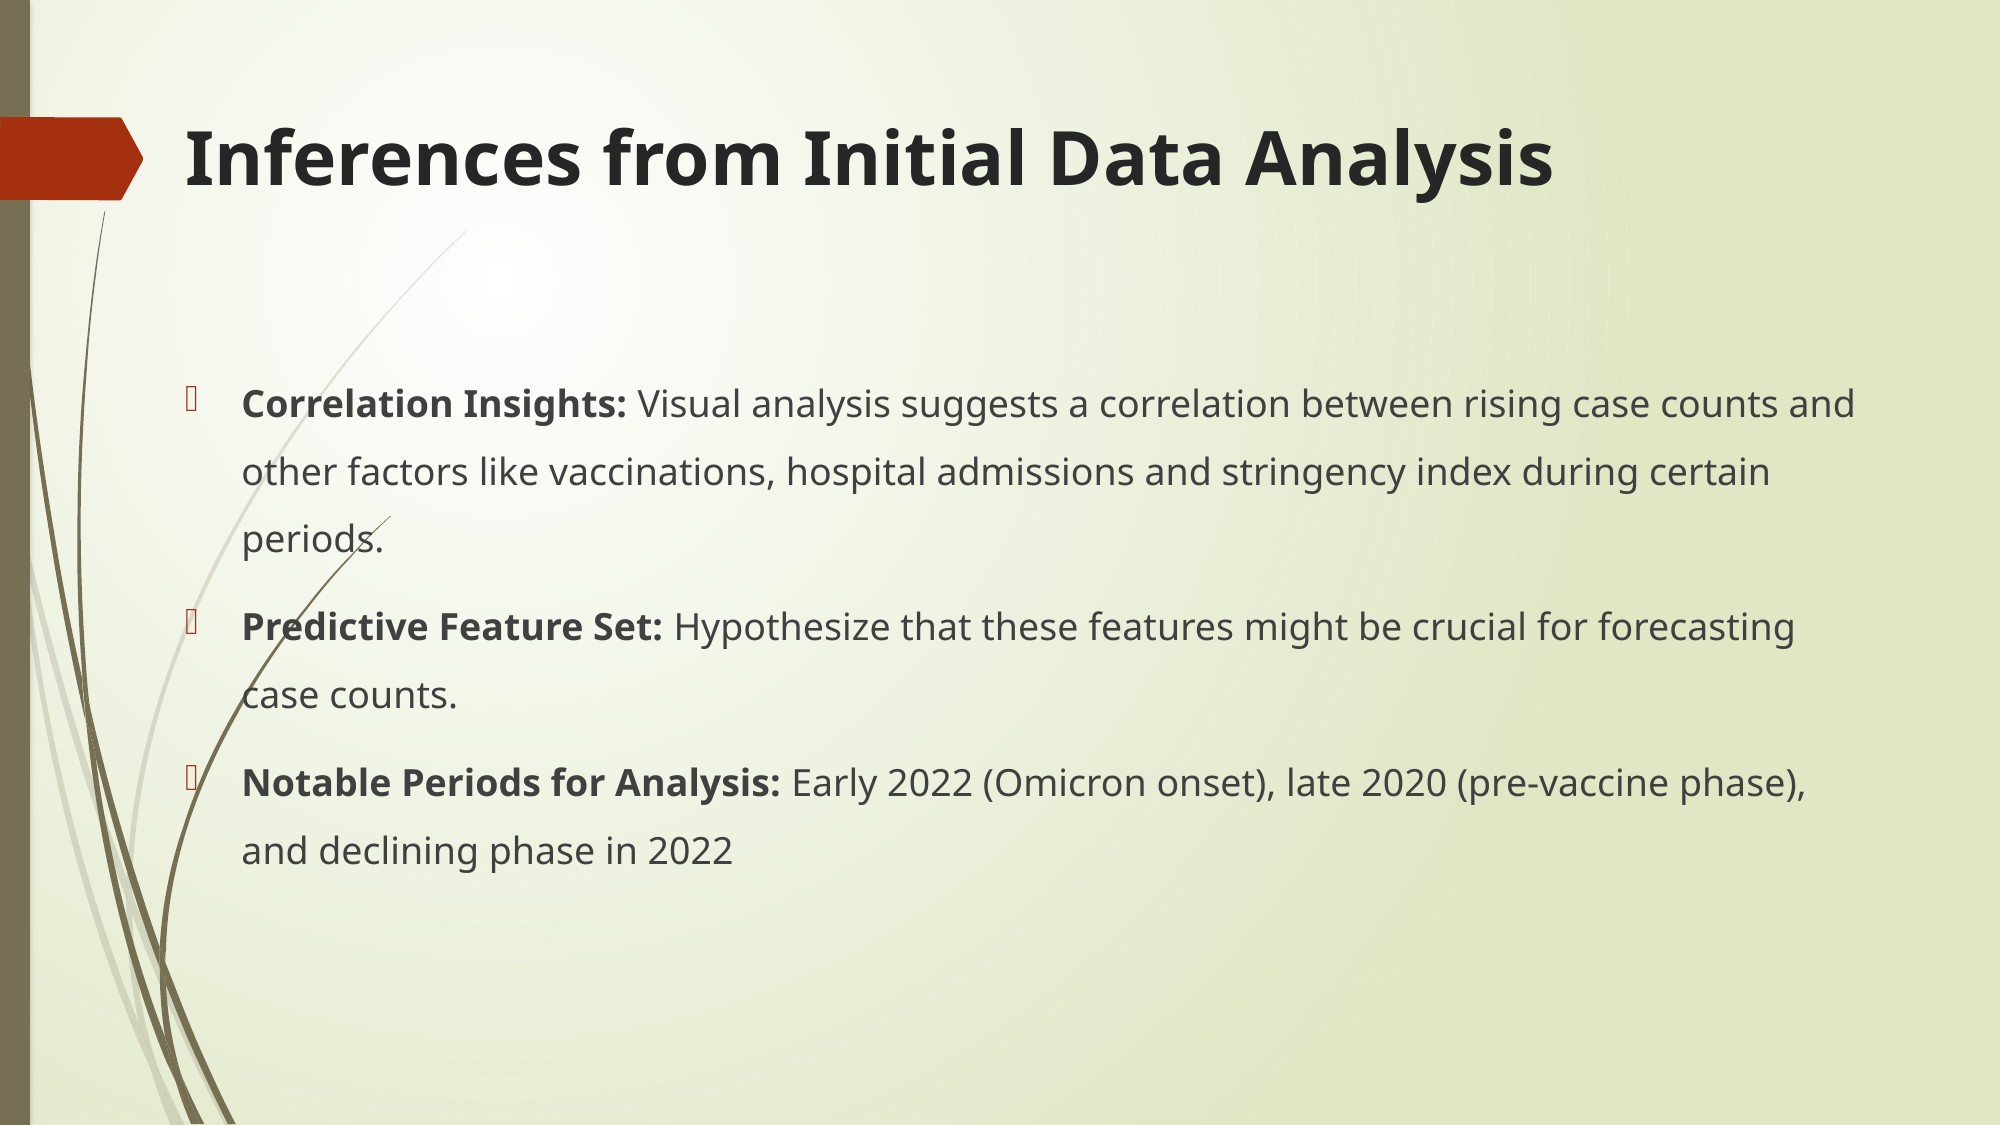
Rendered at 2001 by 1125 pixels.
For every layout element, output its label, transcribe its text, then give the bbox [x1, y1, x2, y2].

list Correlation Insights: Visual analysis suggests a correlation between rising case counts and other factors like vaccinations, hospital admissions and stringency index during certain periods. Predictive Feature Set: Hypothesize that these features might be crucial for forecasting case counts. Notable Periods for Analysis: Early 2022 (Omicron onset), late 2020 (pre-vaccine phase), and declining phase in 2022 [170, 350, 1888, 970]
title Inferences from Initial Data Analysis [170, 102, 1888, 313]
